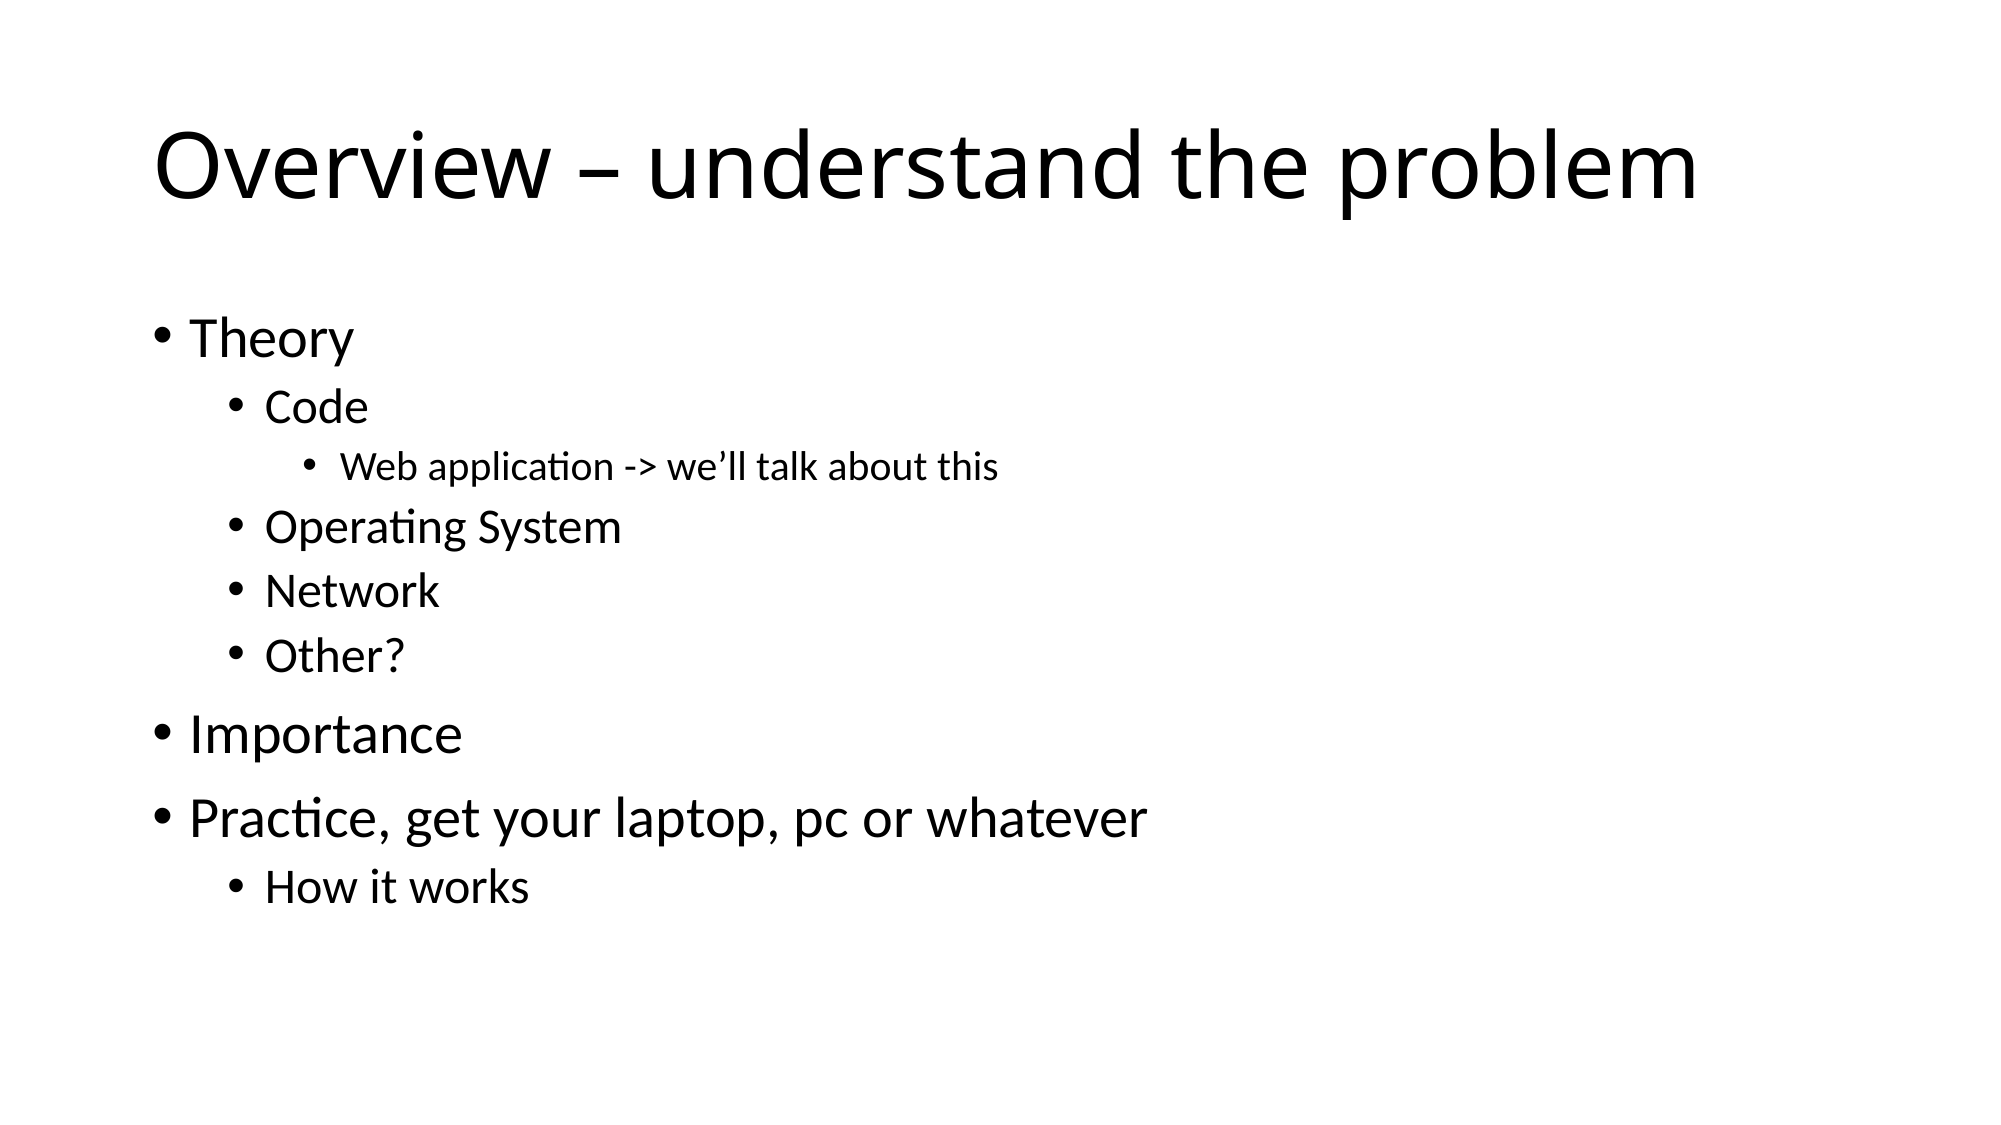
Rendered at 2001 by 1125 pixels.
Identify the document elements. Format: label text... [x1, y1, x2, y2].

title Overview – understand the problem [137, 59, 1863, 278]
list Theory Code Web application -> we’ll talk about this Operating System Network Other? Importance Practice, get your laptop, pc or whatever How it works [137, 299, 1863, 1014]
